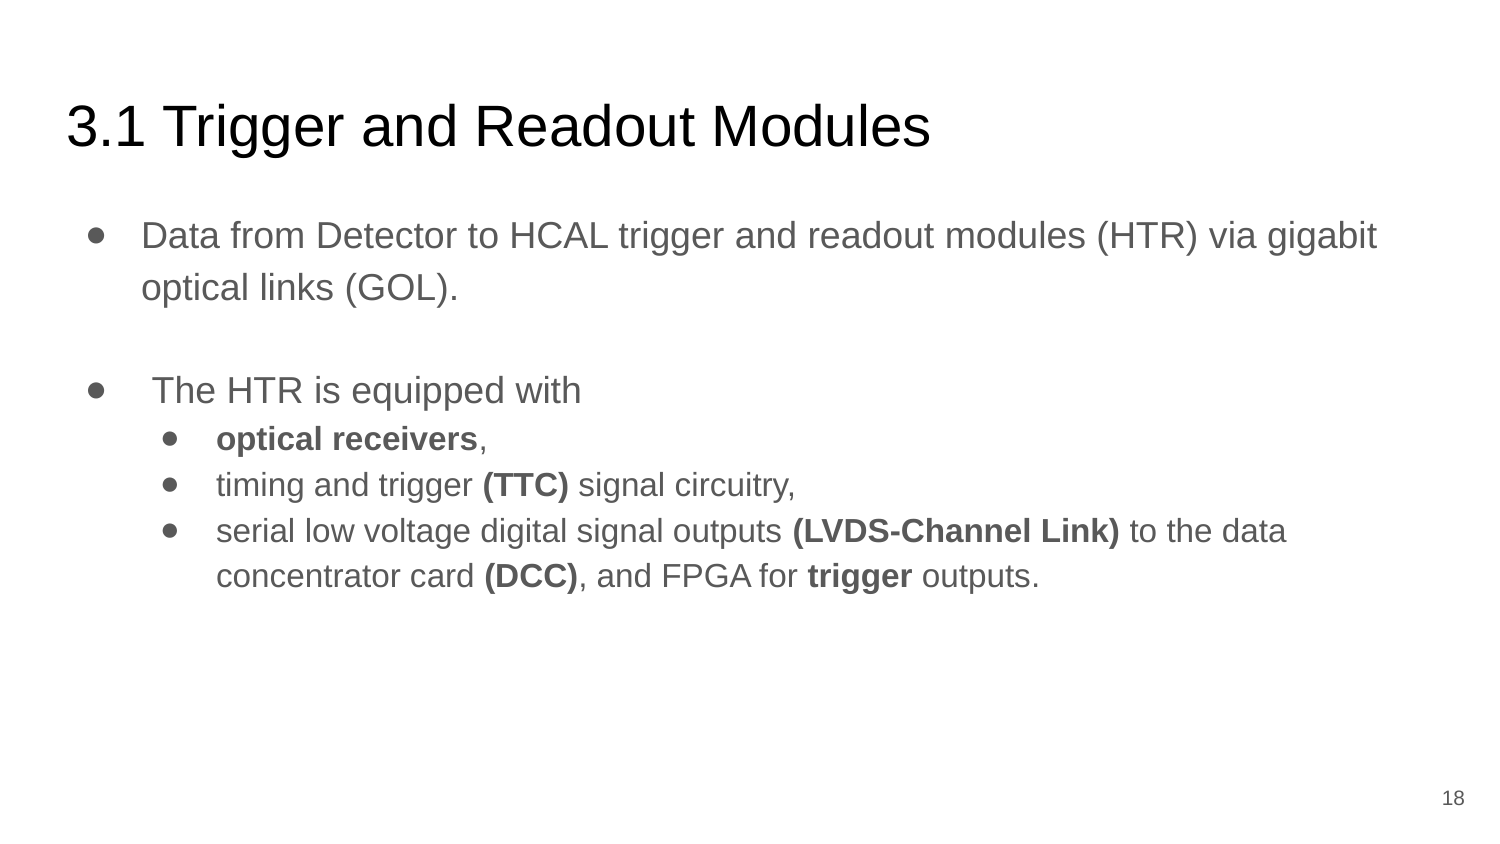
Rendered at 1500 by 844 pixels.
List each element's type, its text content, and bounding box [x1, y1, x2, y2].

title 3.1 Trigger and Readout Modules [51, 72, 1449, 167]
list Data from Detector to HCAL trigger and readout modules (HTR) via gigabit optical links (GOL). The HTR is equipped with optical receivers, timing and trigger (TTC) signal circuitry, serial low voltage digital signal outputs (LVDS-Channel Link) to the data concentrator card (DCC), and FPGA for trigger outputs. [51, 189, 1449, 750]
slide_number 18 [1389, 764, 1480, 830]
